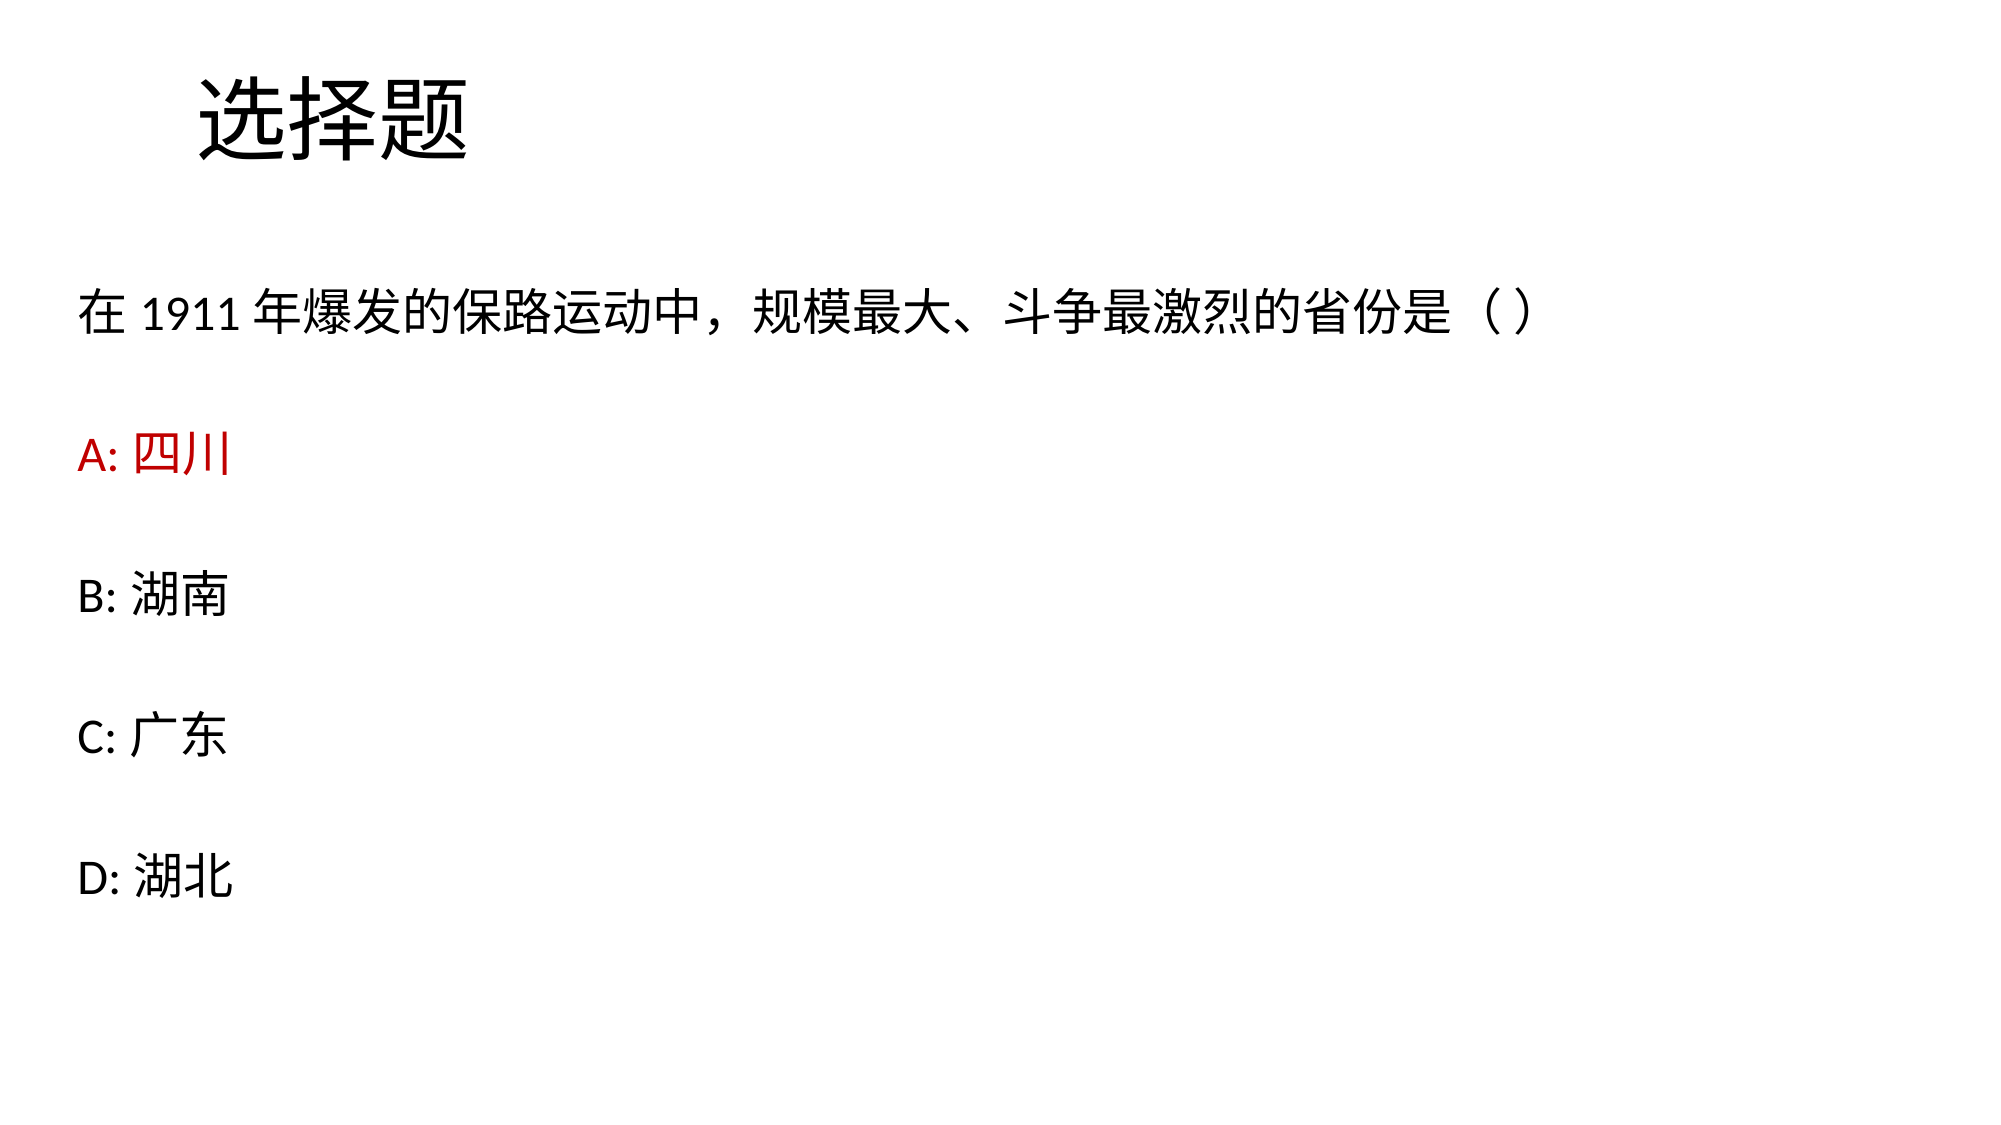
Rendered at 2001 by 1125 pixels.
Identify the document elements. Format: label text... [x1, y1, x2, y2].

title 选择题 [137, 14, 1863, 213]
list 在1911年爆发的保路运动中，规模最大、斗争最激烈的省份是（ ） A:四川 B:湖南 C:广东 D:湖北 [62, 213, 2000, 1061]
